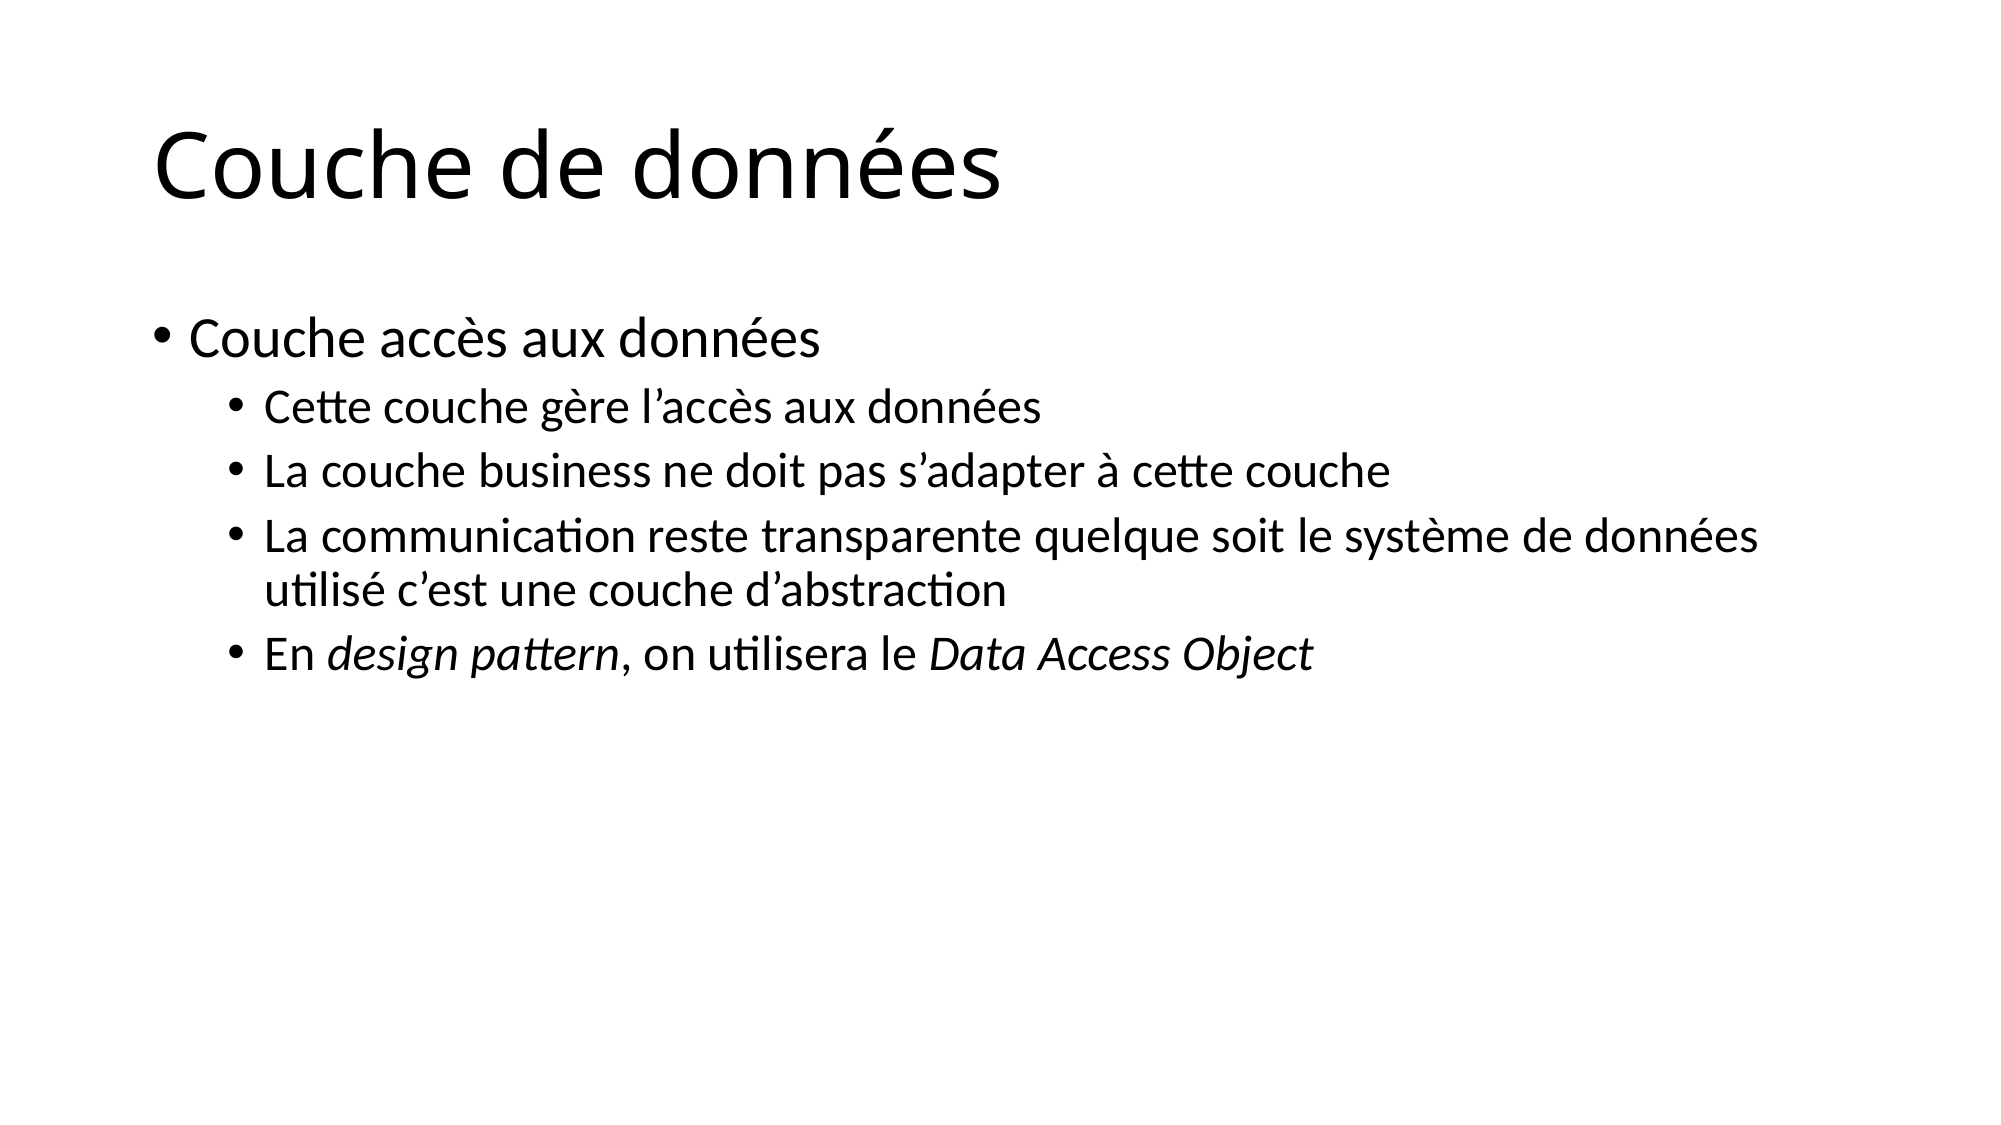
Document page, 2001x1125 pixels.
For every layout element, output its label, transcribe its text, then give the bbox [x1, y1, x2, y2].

list Couche accès aux données Cette couche gère l’accès aux données La couche business ne doit pas s’adapter à cette couche La communication reste transparente quelque soit le système de données utilisé c’est une couche d’abstraction En design pattern, on utilisera le Data Access Object [137, 299, 1863, 1014]
title Couche de données [137, 59, 1863, 278]
